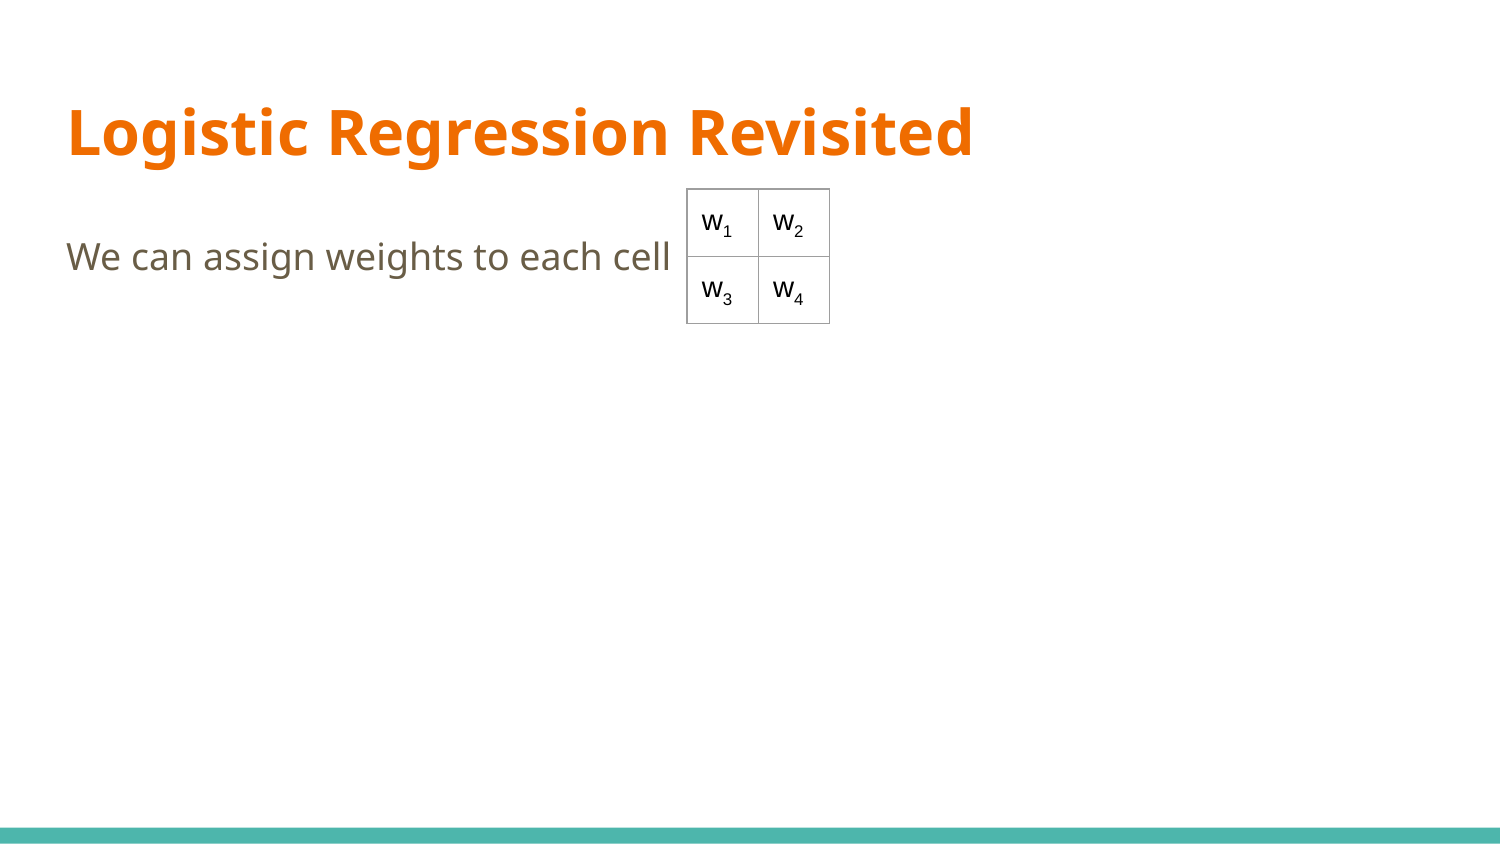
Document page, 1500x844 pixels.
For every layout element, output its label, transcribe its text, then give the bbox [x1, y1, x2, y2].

table_header w1 [688, 190, 758, 256]
list We can assign weights to each cell [51, 207, 1331, 357]
table_cell w3 [688, 257, 758, 323]
table_cell w4 [759, 257, 829, 323]
title Logistic Regression Revisited [51, 72, 1449, 189]
table_header w2 [759, 190, 829, 256]
